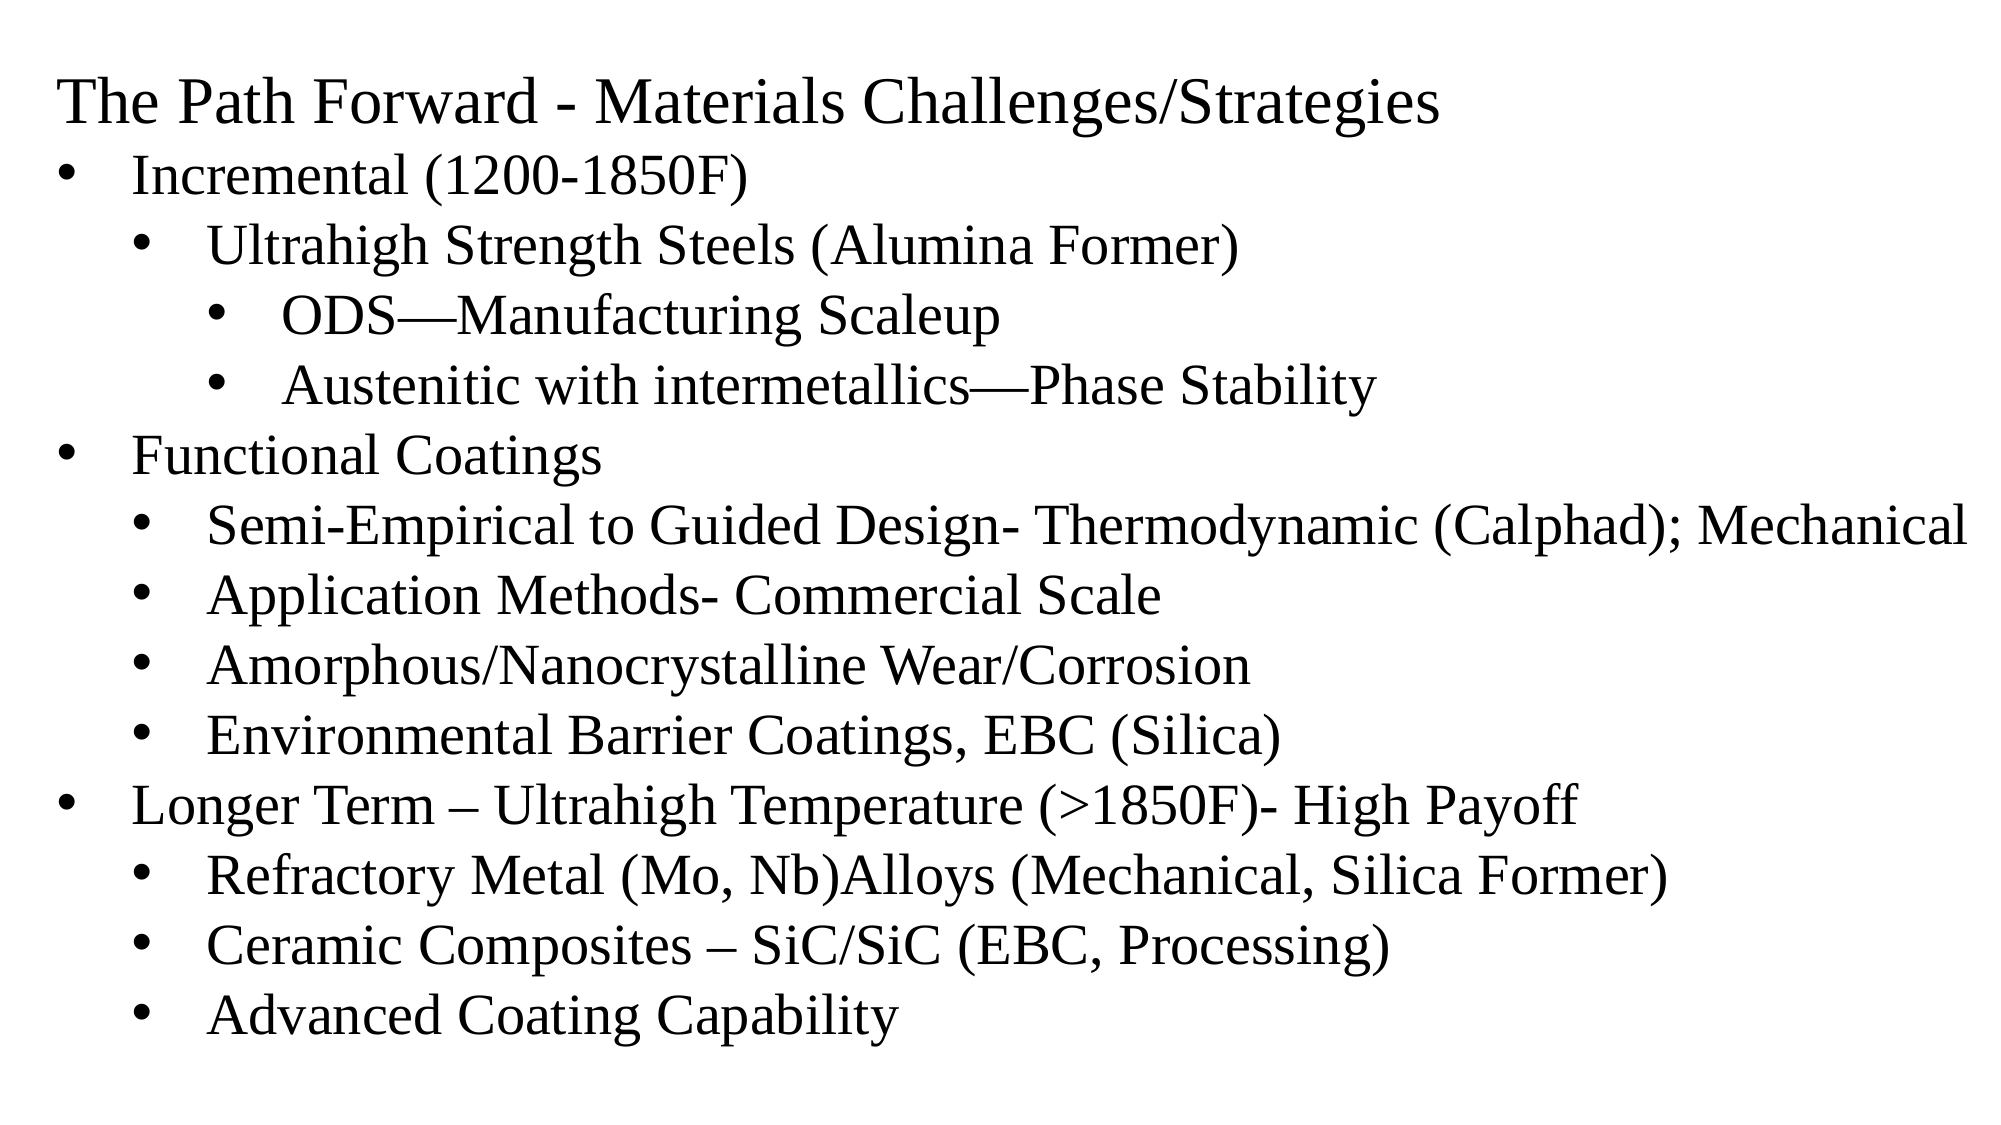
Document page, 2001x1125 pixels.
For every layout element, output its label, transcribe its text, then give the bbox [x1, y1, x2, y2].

text_box The Path Forward - Materials Challenges/Strategies Incremental (1200-1850F) Ultrahigh Strength Steels (Alumina Former) ODS—Manufacturing Scaleup Austenitic with intermetallics—Phase Stability Functional Coatings Semi-Empirical to Guided Design- Thermodynamic (Calphad); Mechanical Application Methods- Commercial Scale Amorphous/Nanocrystalline Wear/Corrosion Environmental Barrier Coatings, EBC (Silica) Longer Term – Ultrahigh Temperature (>1850F)- High Payoff Refractory Metal (Mo, Nb)Alloys (Mechanical, Silica Former) Ceramic Composites – SiC/SiC (EBC, Processing) Advanced Coating Capability [41, 49, 2000, 1124]
